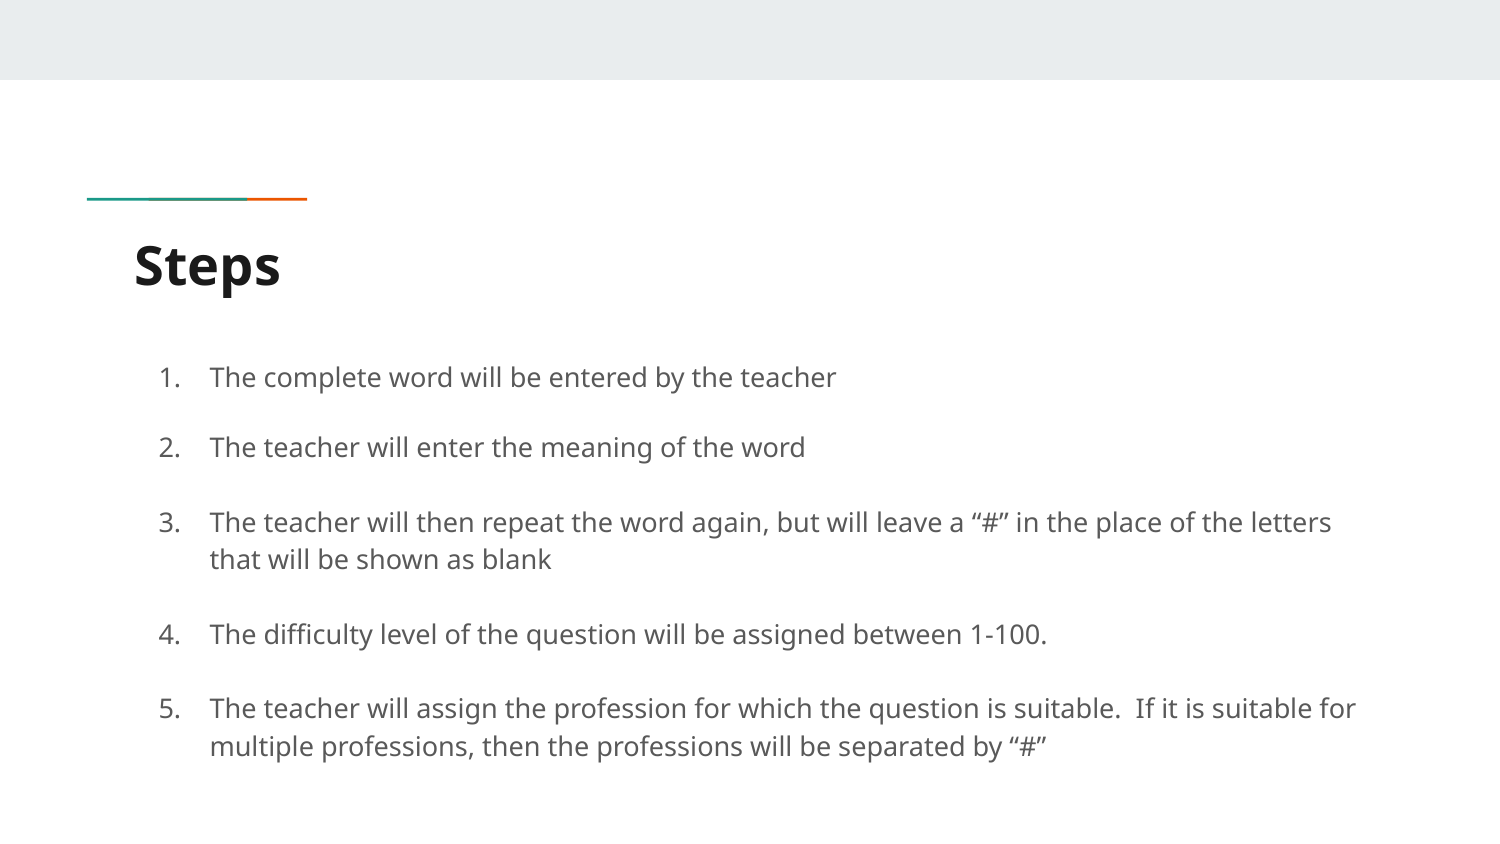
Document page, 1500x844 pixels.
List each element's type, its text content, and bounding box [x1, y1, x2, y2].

title Steps [119, 216, 1381, 305]
list The complete word will be entered by the teacher The teacher will enter the meaning of the word The teacher will then repeat the word again, but will leave a “#” in the place of the letters that will be shown as blank The difficulty level of the question will be assigned between 1-100. The teacher will assign the profession for which the question is suitable. If it is suitable for multiple professions, then the professions will be separated by “#” [119, 341, 1381, 712]
